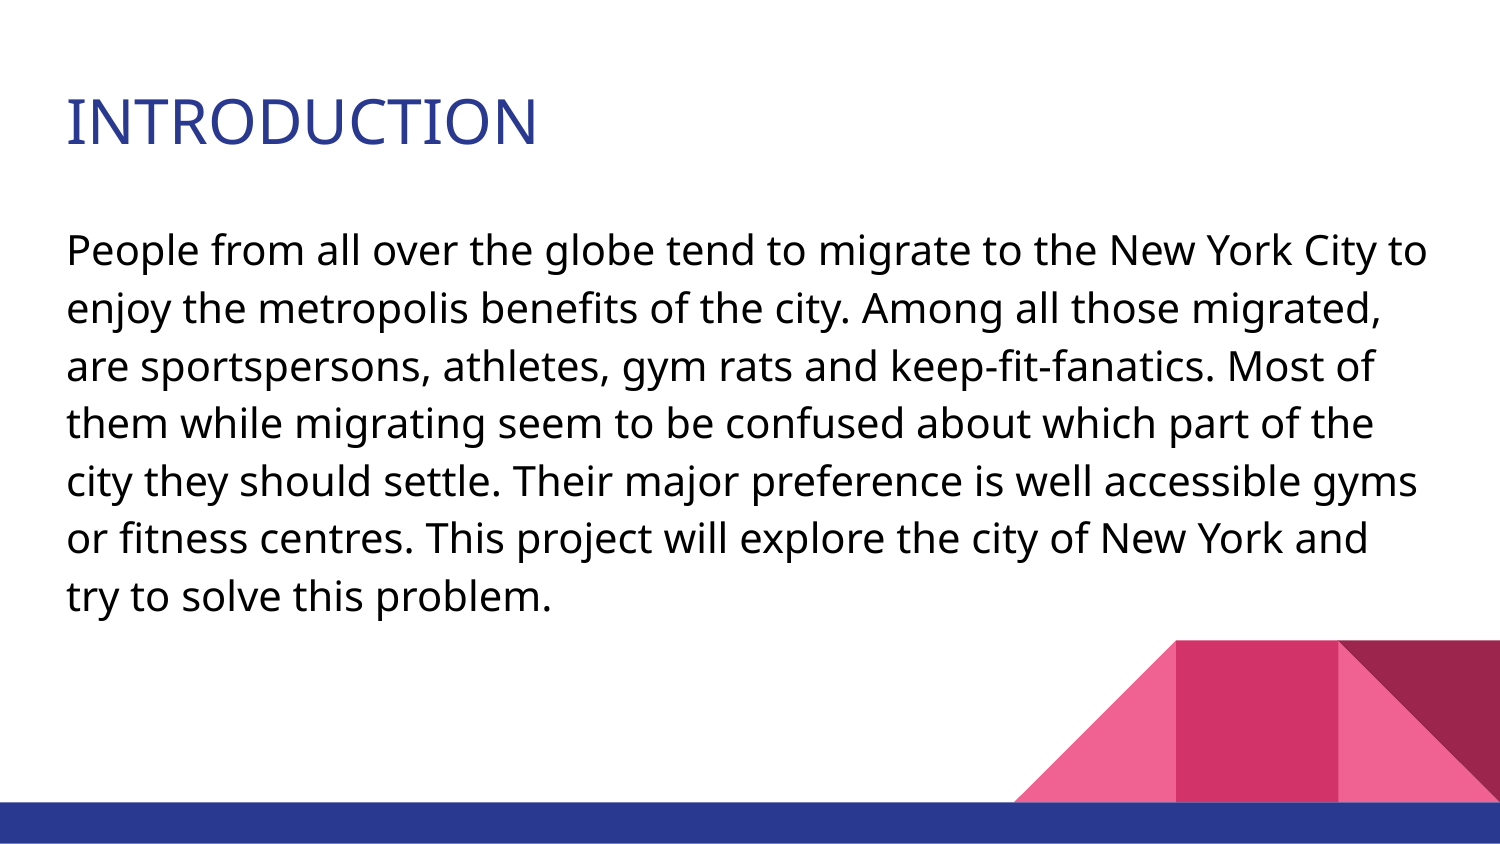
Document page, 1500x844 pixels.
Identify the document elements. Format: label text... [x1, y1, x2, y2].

title INTRODUCTION [51, 67, 1449, 167]
list People from all over the globe tend to migrate to the New York City to enjoy the metropolis benefits of the city. Among all those migrated, are sportspersons, athletes, gym rats and keep-fit-fanatics. Most of them while migrating seem to be confused about which part of the city they should settle. Their major preference is well accessible gyms or fitness centres. This project will explore the city of New York and try to solve this problem. [51, 201, 1449, 750]
